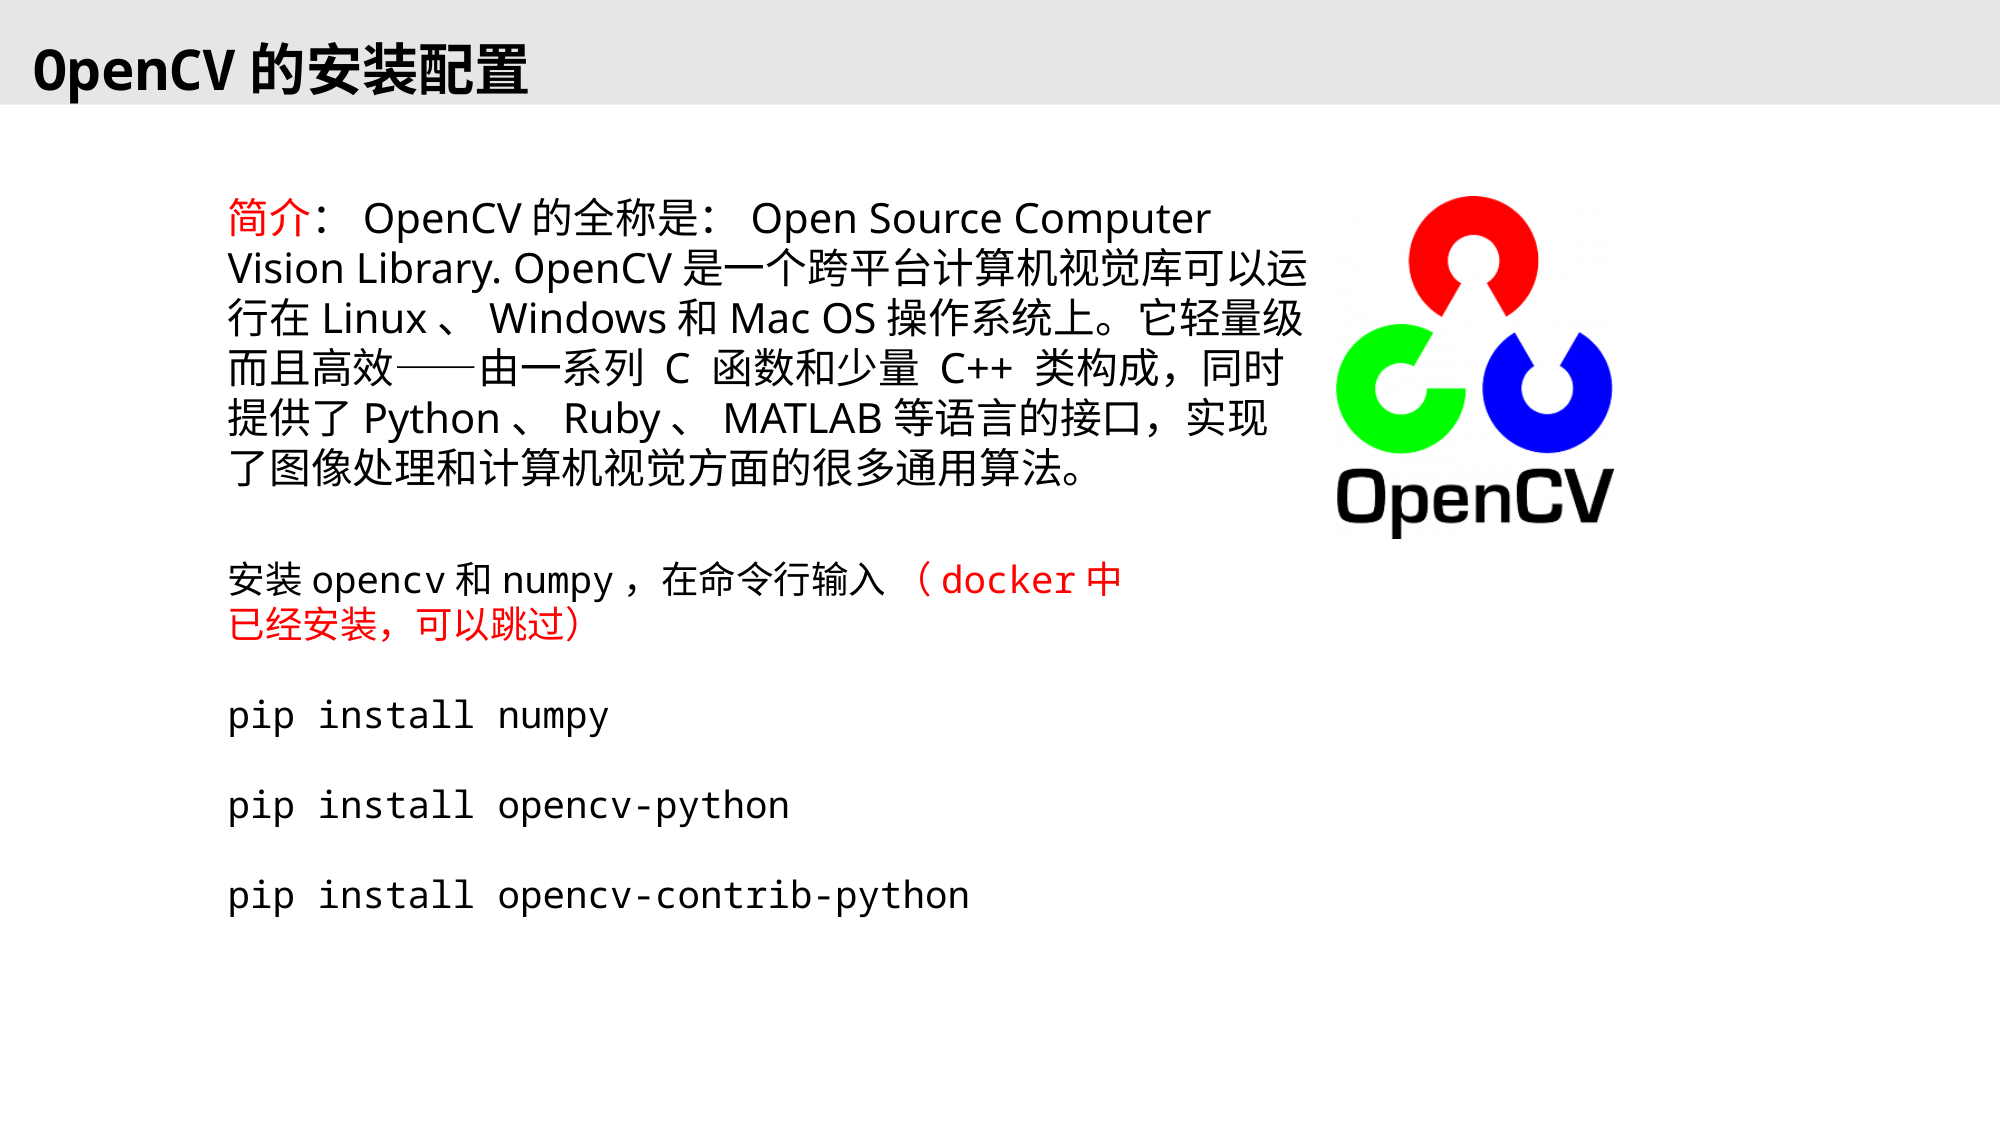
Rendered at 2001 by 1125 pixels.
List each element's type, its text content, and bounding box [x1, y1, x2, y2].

text_box 简介：OpenCV的全称是：Open Source Computer Vision Library. OpenCV是一个跨平台计算机视觉库可以运行在Linux、Windows和Mac OS操作系统上。它轻量级而且高效——由一系列 C 函数和少量 C++ 类构成，同时提供了Python、Ruby、MATLAB等语言的接口，实现了图像处理和计算机视觉方面的很多通用算法。 [212, 184, 1324, 500]
text_box OpenCV的安装配置 [19, 26, 546, 110]
text_box 安装opencv和numpy，在命令行输入 （docker中已经安装，可以跳过） pip install numpy pip install opencv-python pip install opencv-contrib-python [212, 548, 1158, 1125]
picture [1335, 196, 1614, 540]
